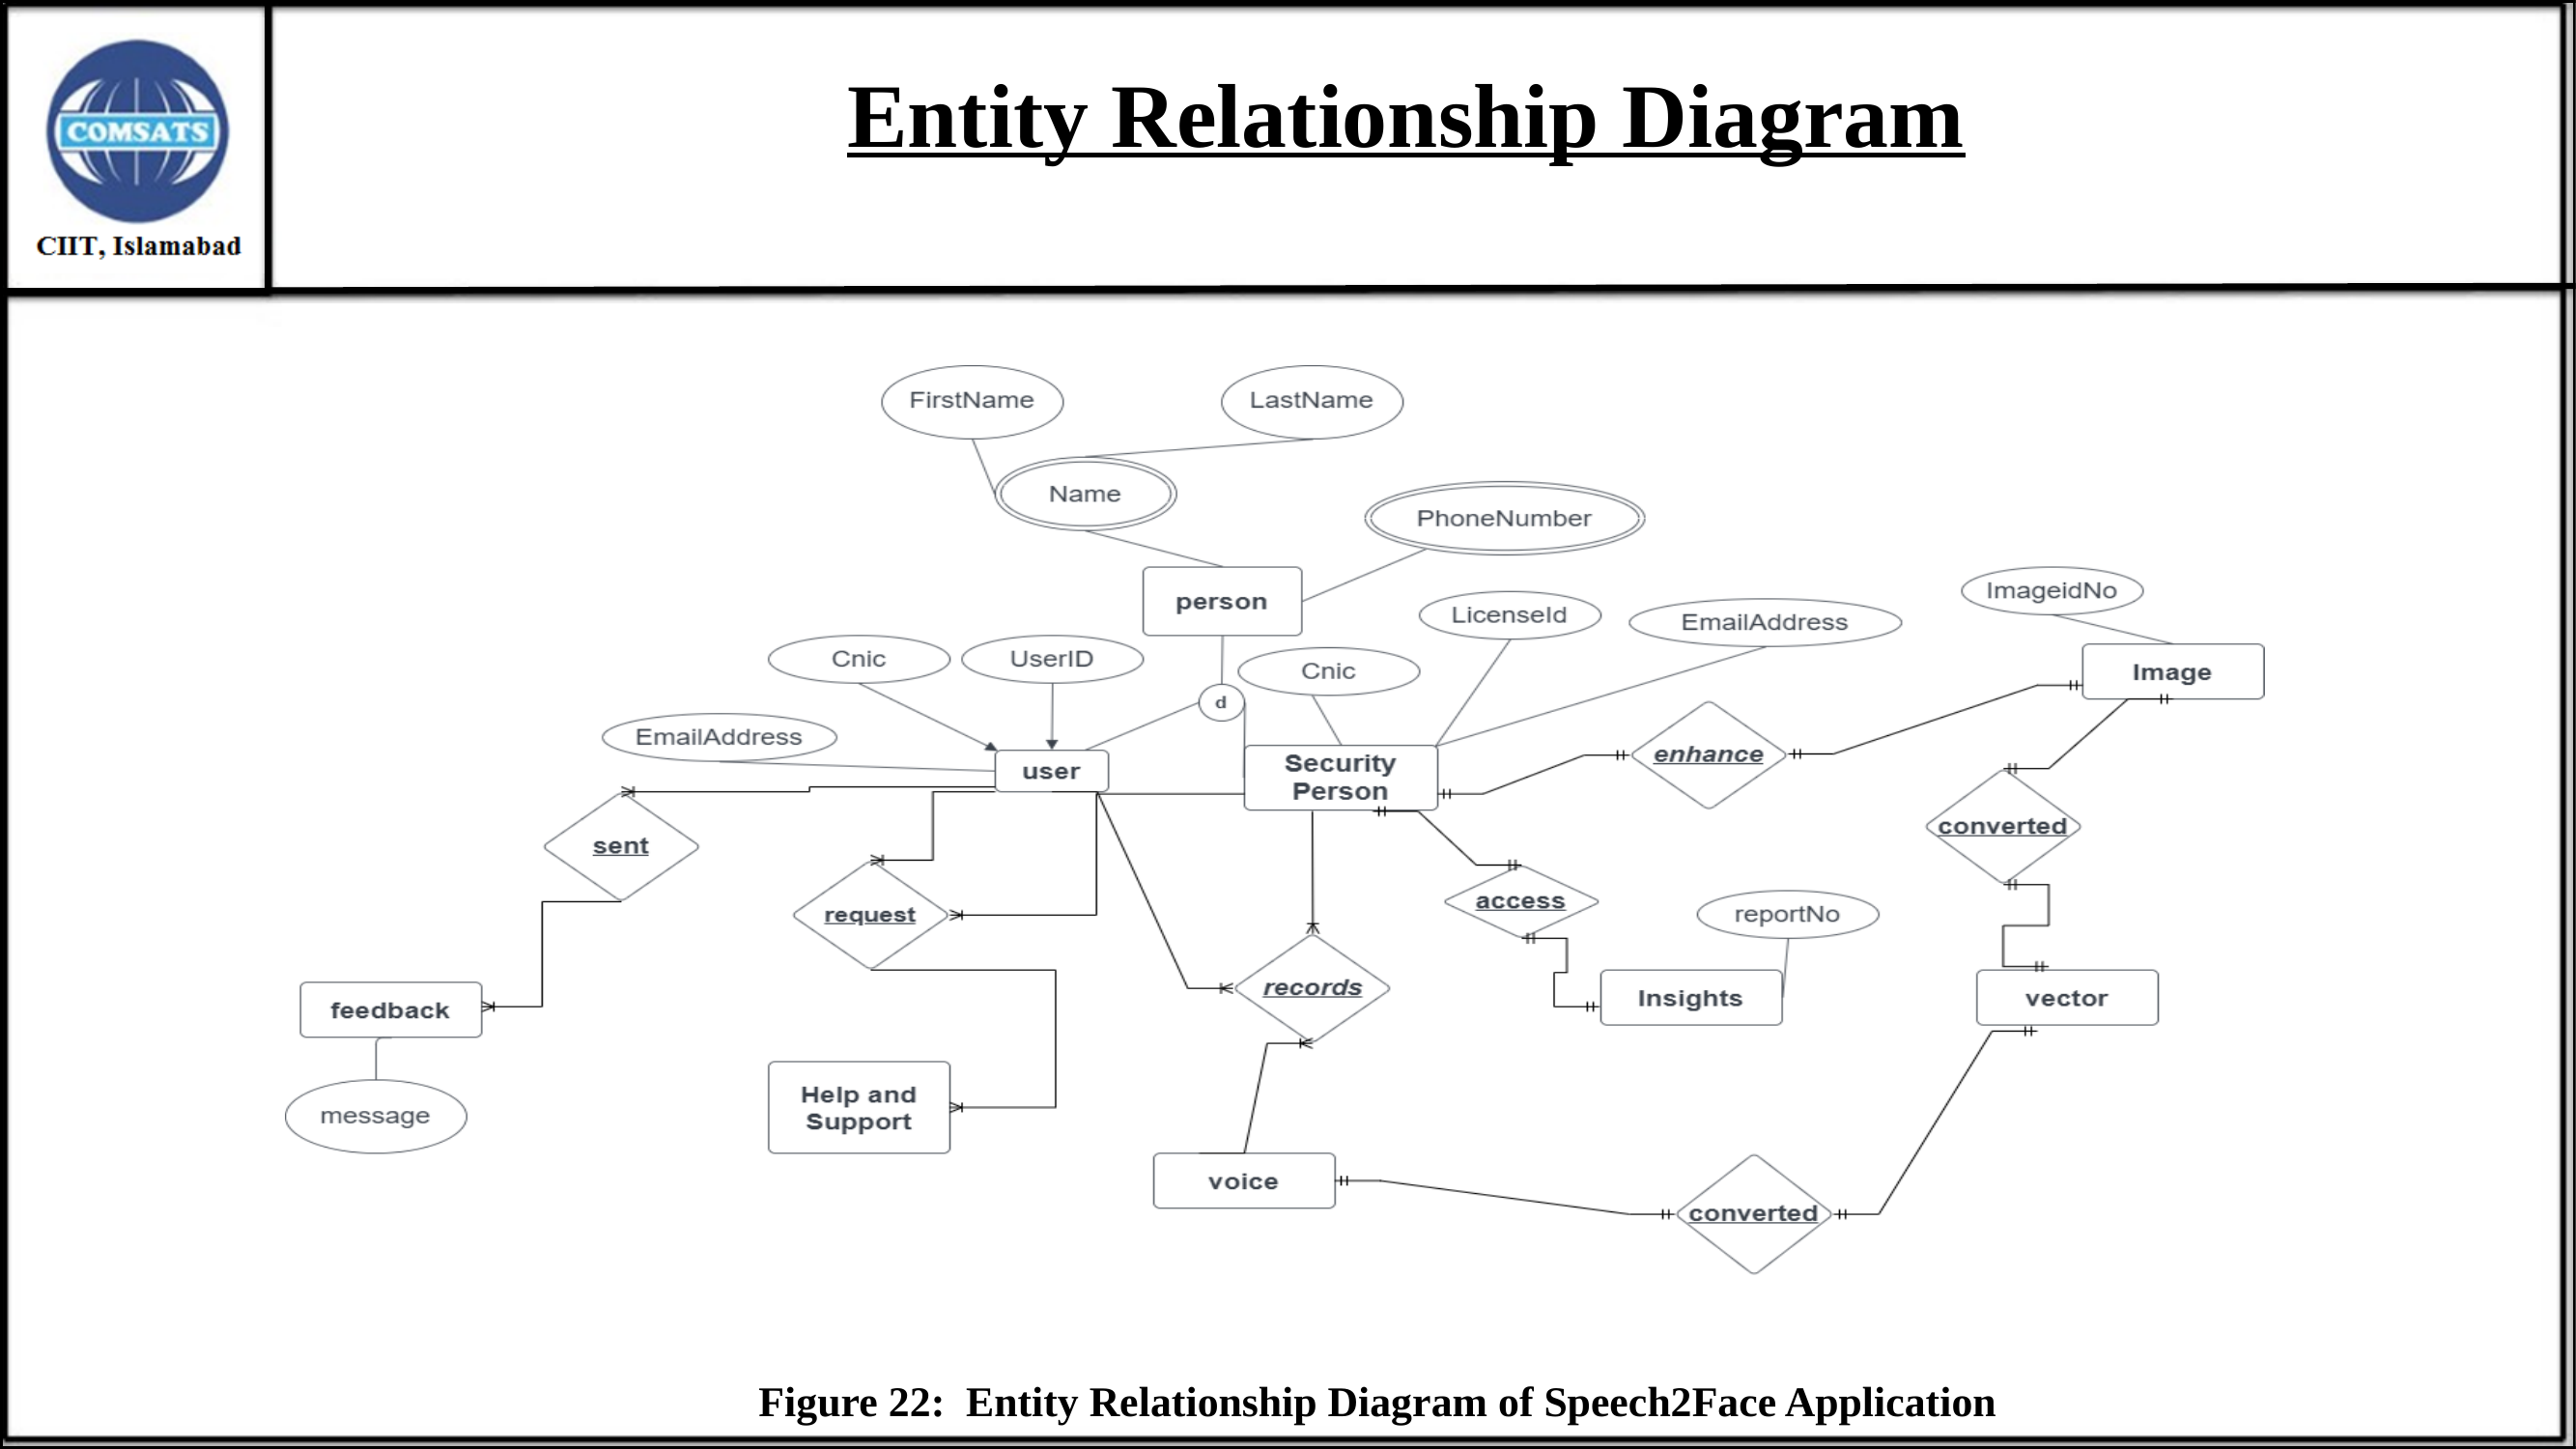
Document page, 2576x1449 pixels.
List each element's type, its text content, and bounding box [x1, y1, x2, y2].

picture [3, 3, 265, 288]
title Entity Relationship Diagram [425, 48, 2387, 230]
text_box [56, 337, 2520, 1304]
text_box Figure 22: Entity Relationship Diagram of Speech2Face Application [733, 1367, 2023, 1433]
picture [3, 290, 2573, 1446]
picture [270, 3, 2573, 287]
